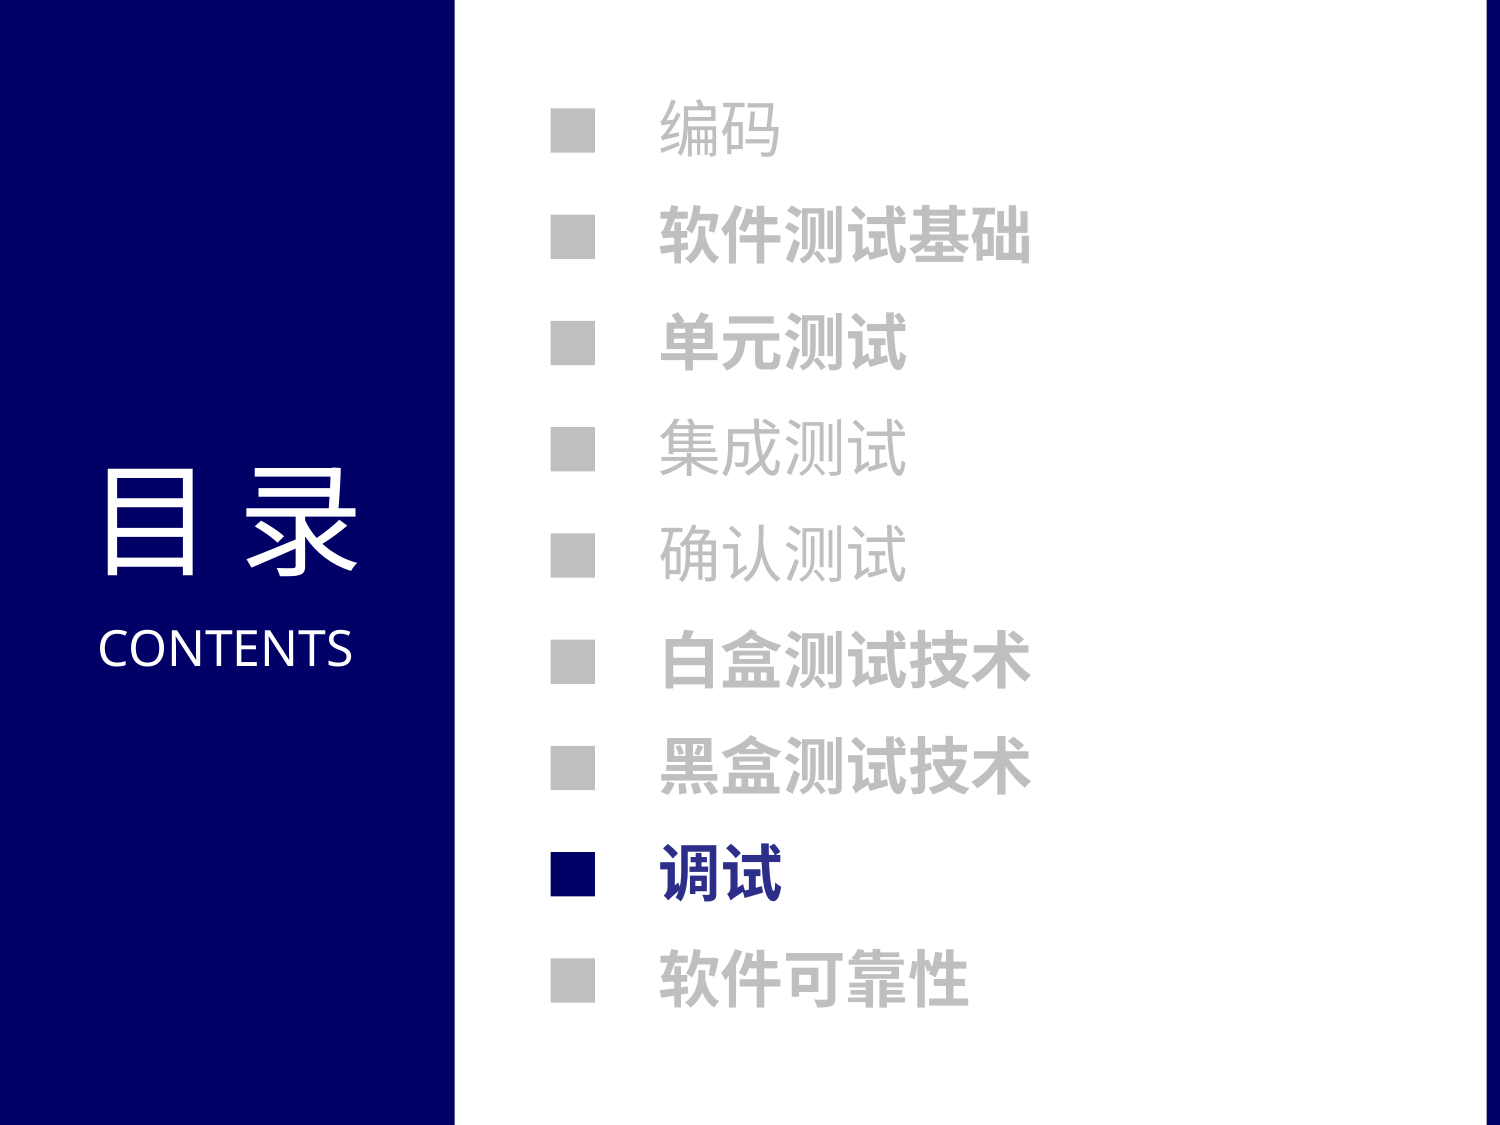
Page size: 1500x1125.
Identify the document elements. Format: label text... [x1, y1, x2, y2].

text_box 调试 [643, 826, 1223, 917]
text_box [550, 533, 595, 578]
text_box [550, 852, 595, 897]
text_box 黑盒测试技术 [643, 720, 1223, 810]
text_box 确认测试 [643, 507, 1223, 598]
text_box [550, 427, 595, 472]
text_box 软件测试基础 [643, 188, 1223, 279]
text_box 编码 [643, 82, 1223, 173]
text_box [550, 214, 595, 259]
text_box [550, 639, 595, 684]
text_box 白盒测试技术 [643, 613, 1223, 704]
text_box 单元测试 [643, 295, 1223, 385]
text_box [550, 958, 595, 1003]
text_box 软件可靠性 [643, 932, 1223, 1023]
text_box [550, 320, 595, 366]
text_box 集成测试 [643, 401, 1223, 492]
text_box [550, 745, 595, 791]
text_box [550, 108, 595, 153]
